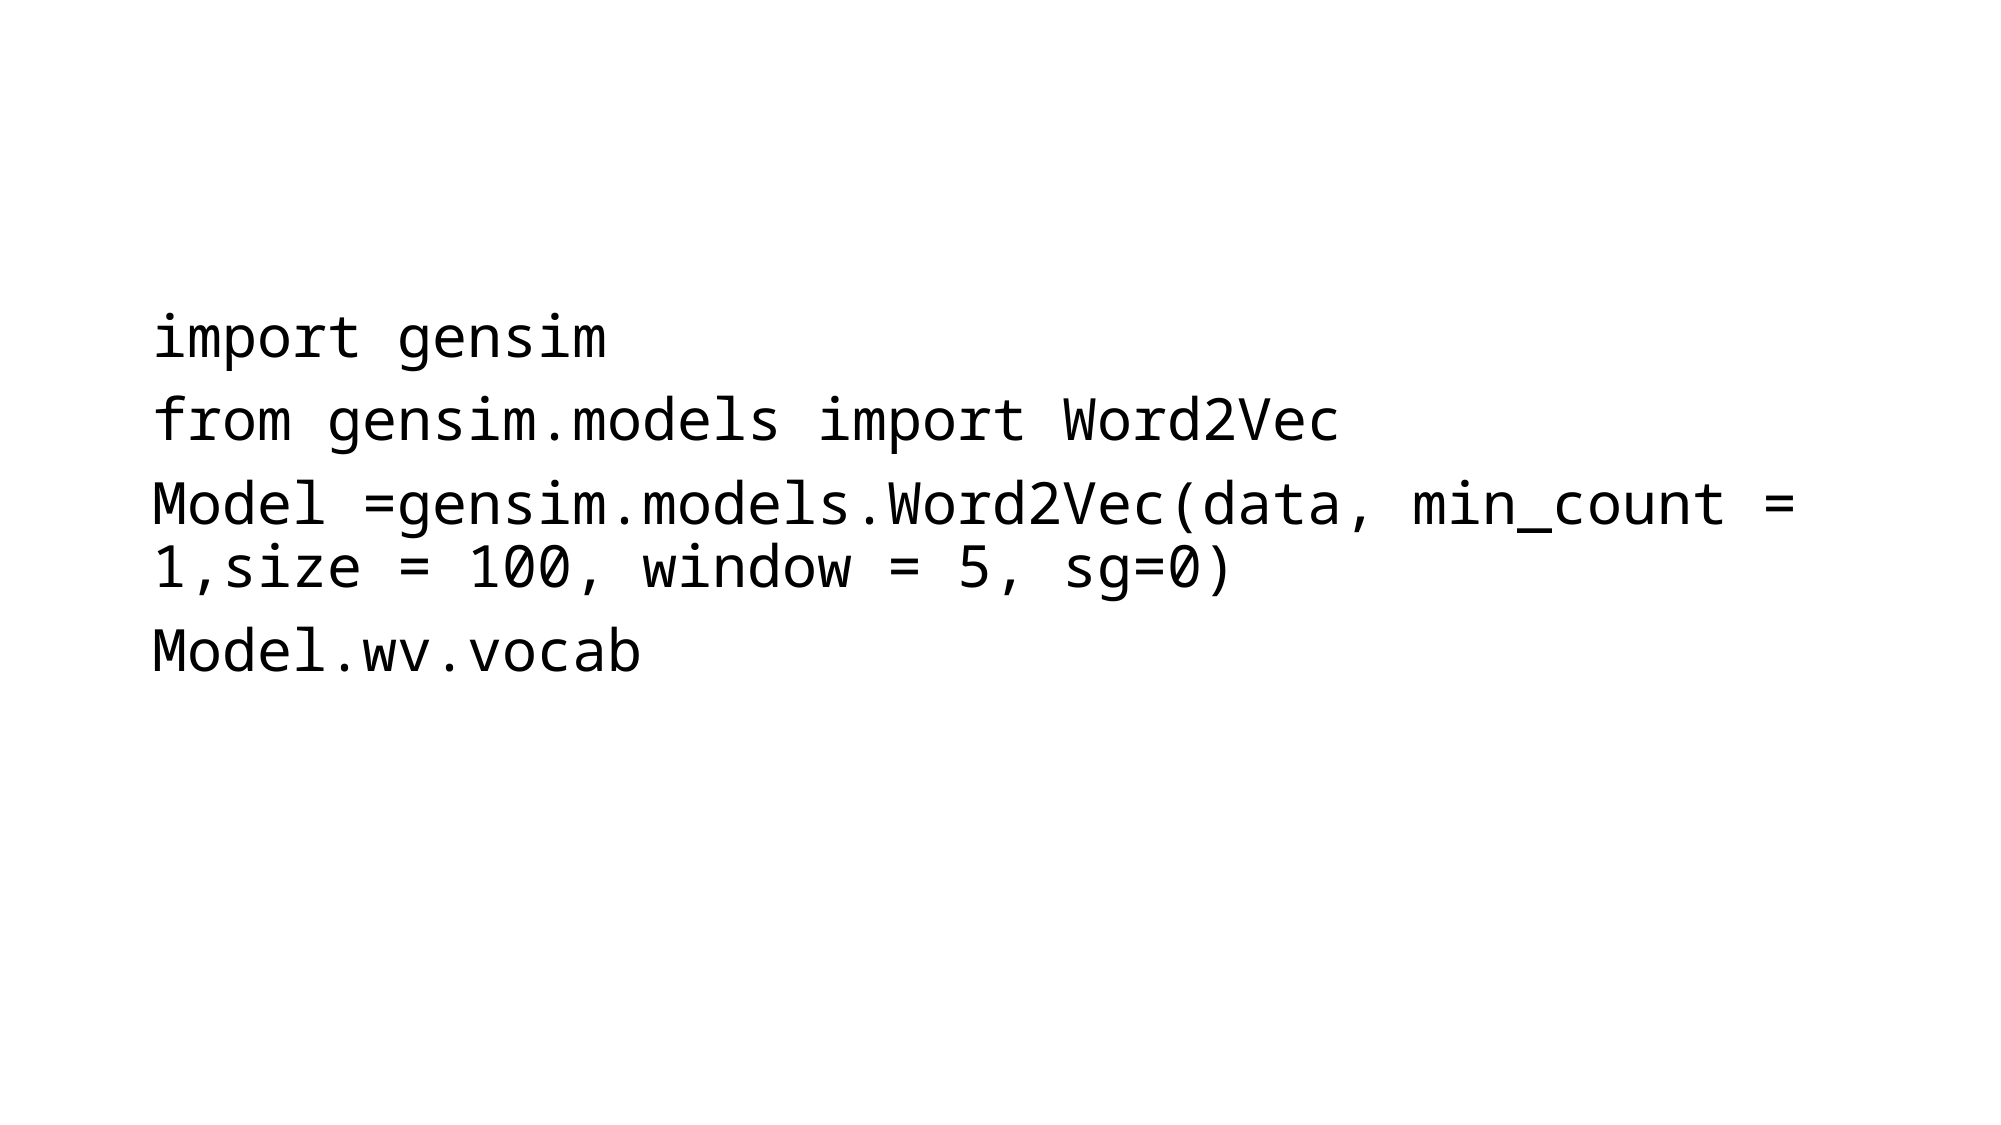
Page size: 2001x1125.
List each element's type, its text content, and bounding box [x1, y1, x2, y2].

list import gensim from gensim.models import Word2Vec Model =gensim.models.Word2Vec(data, min_count = 1,size = 100, window = 5, sg=0) Model.wv.vocab [137, 299, 1863, 1014]
